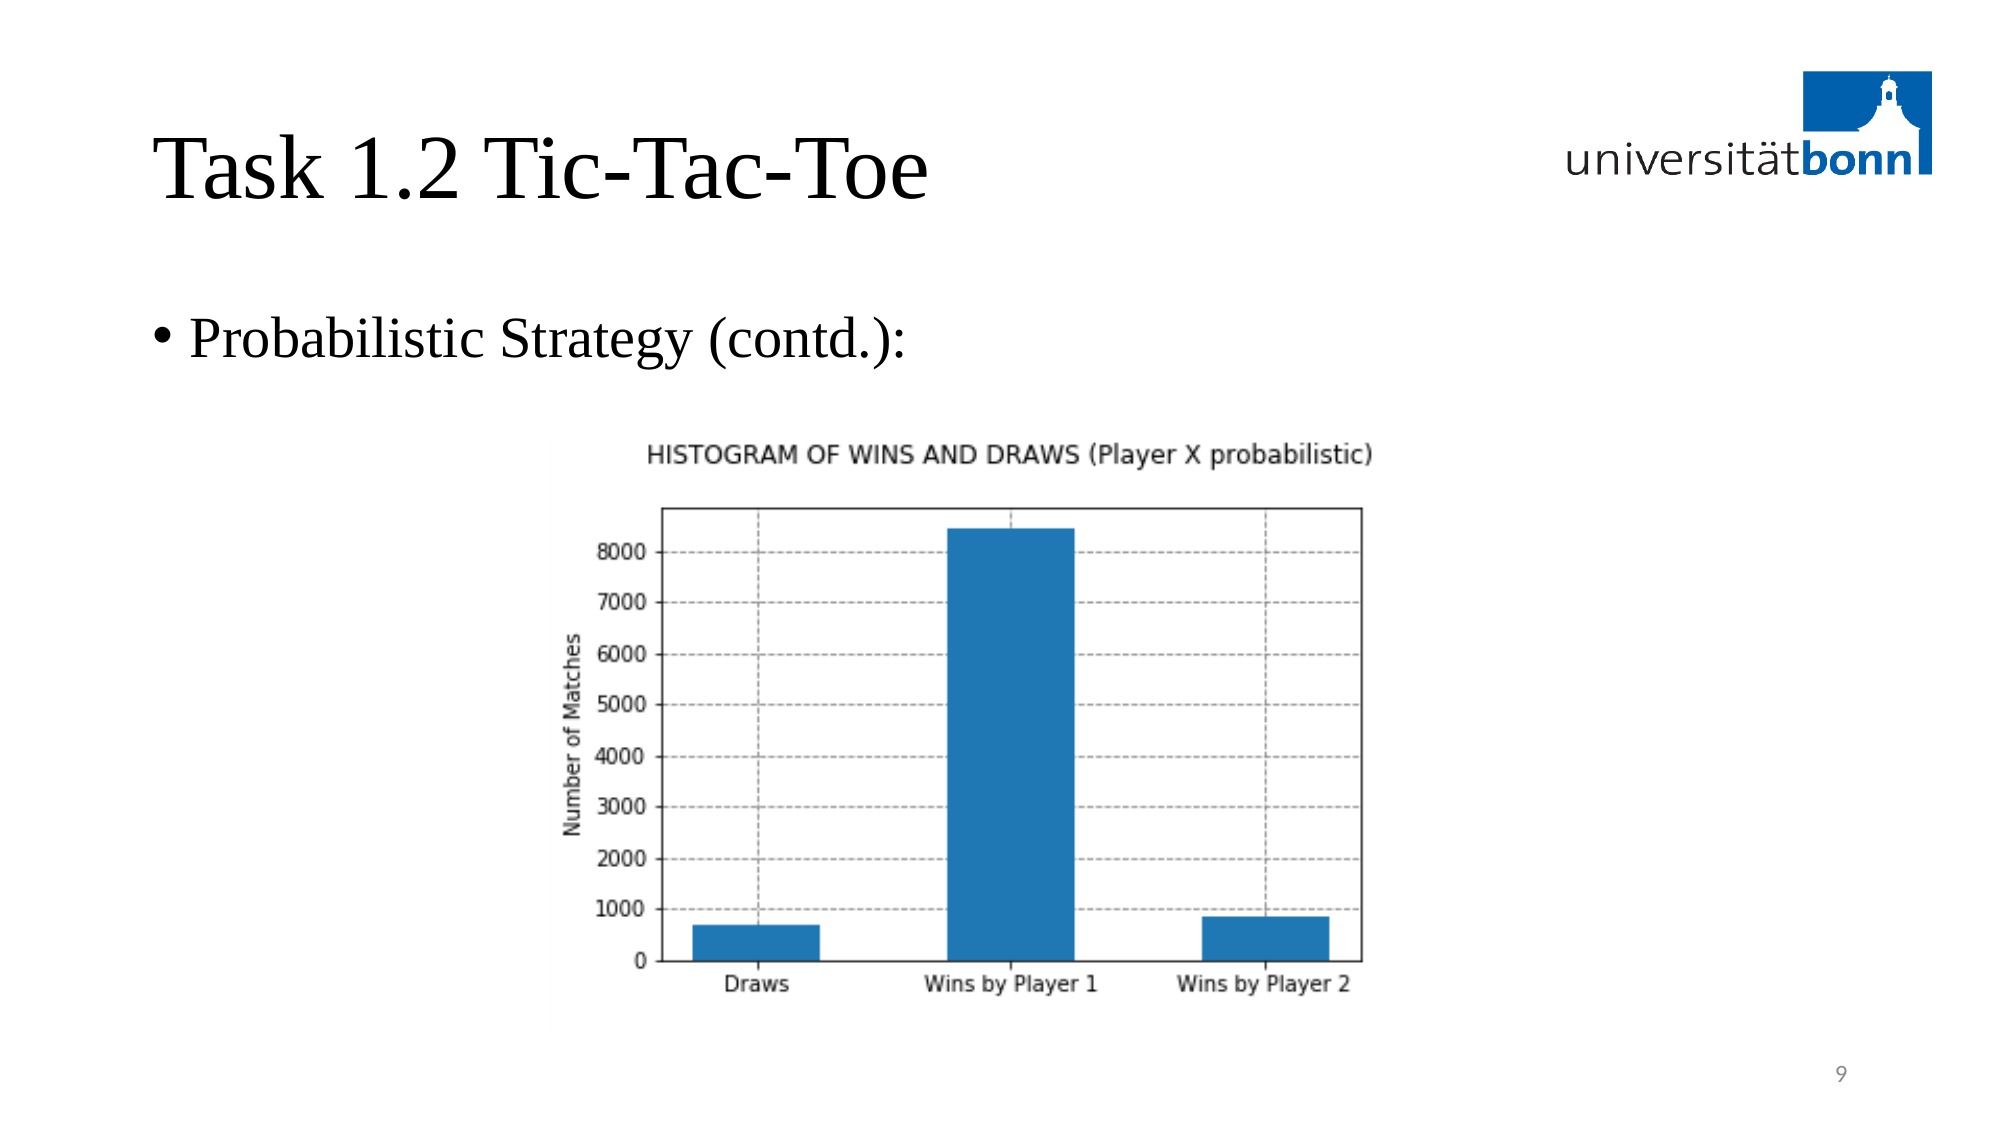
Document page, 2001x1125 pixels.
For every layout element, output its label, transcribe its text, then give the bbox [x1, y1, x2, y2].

slide_number 9 [1412, 1042, 1863, 1103]
list Probabilistic Strategy (contd.): [137, 299, 1863, 1014]
picture [1546, 55, 1954, 246]
title Task 1.2 Tic-Tac-Toe [137, 59, 1863, 278]
picture [549, 435, 1451, 1036]
